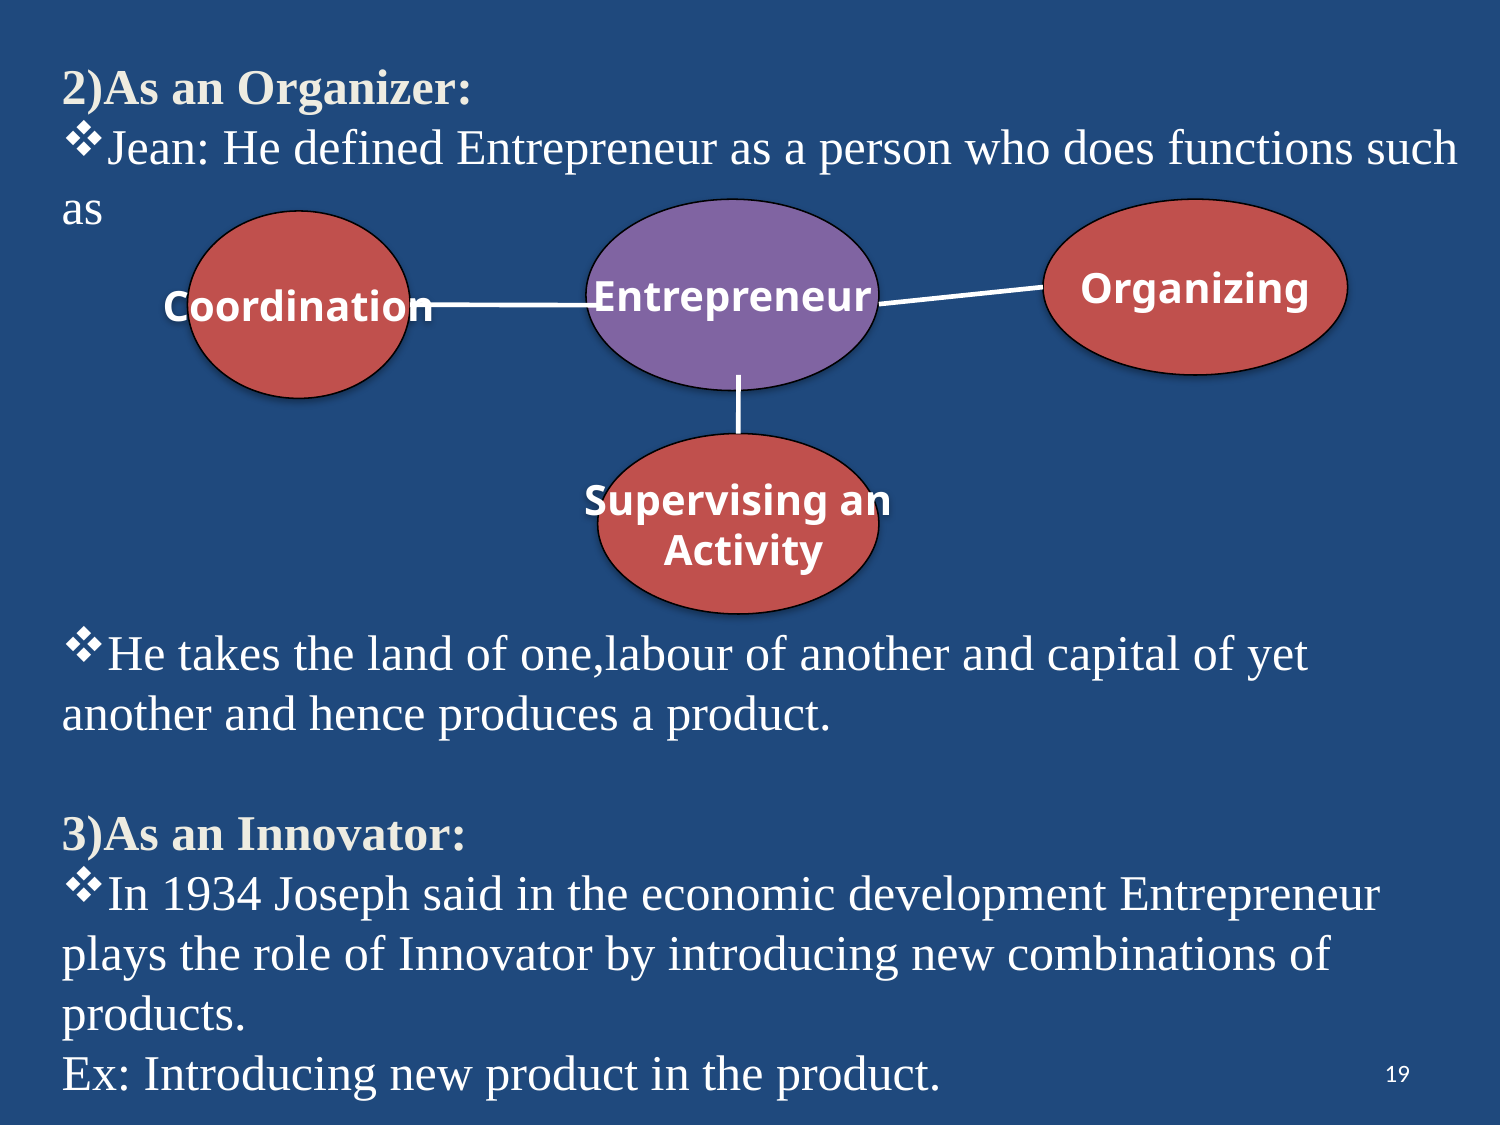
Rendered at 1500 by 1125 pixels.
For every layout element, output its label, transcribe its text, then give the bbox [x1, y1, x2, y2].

text_box Supervising an Activity [596, 432, 880, 615]
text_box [878, 286, 1044, 305]
text_box Organizing [1042, 198, 1349, 376]
text_box Coordination [186, 210, 411, 400]
text_box Entrepreneur [585, 198, 879, 392]
slide_number 19 [1074, 1042, 1425, 1103]
text_box 2)As an Organizer: Jean: He defined Entrepreneur as a person who does functions such as He takes the land of one,labour of another and capital of yet another and hence produces a product. 3)As an Innovator: In 1934 Joseph said in the economic development Entrepreneur plays the role of Innovator by introducing new combinations of products. Ex: Introducing new product in the product. [46, 46, 1477, 1125]
